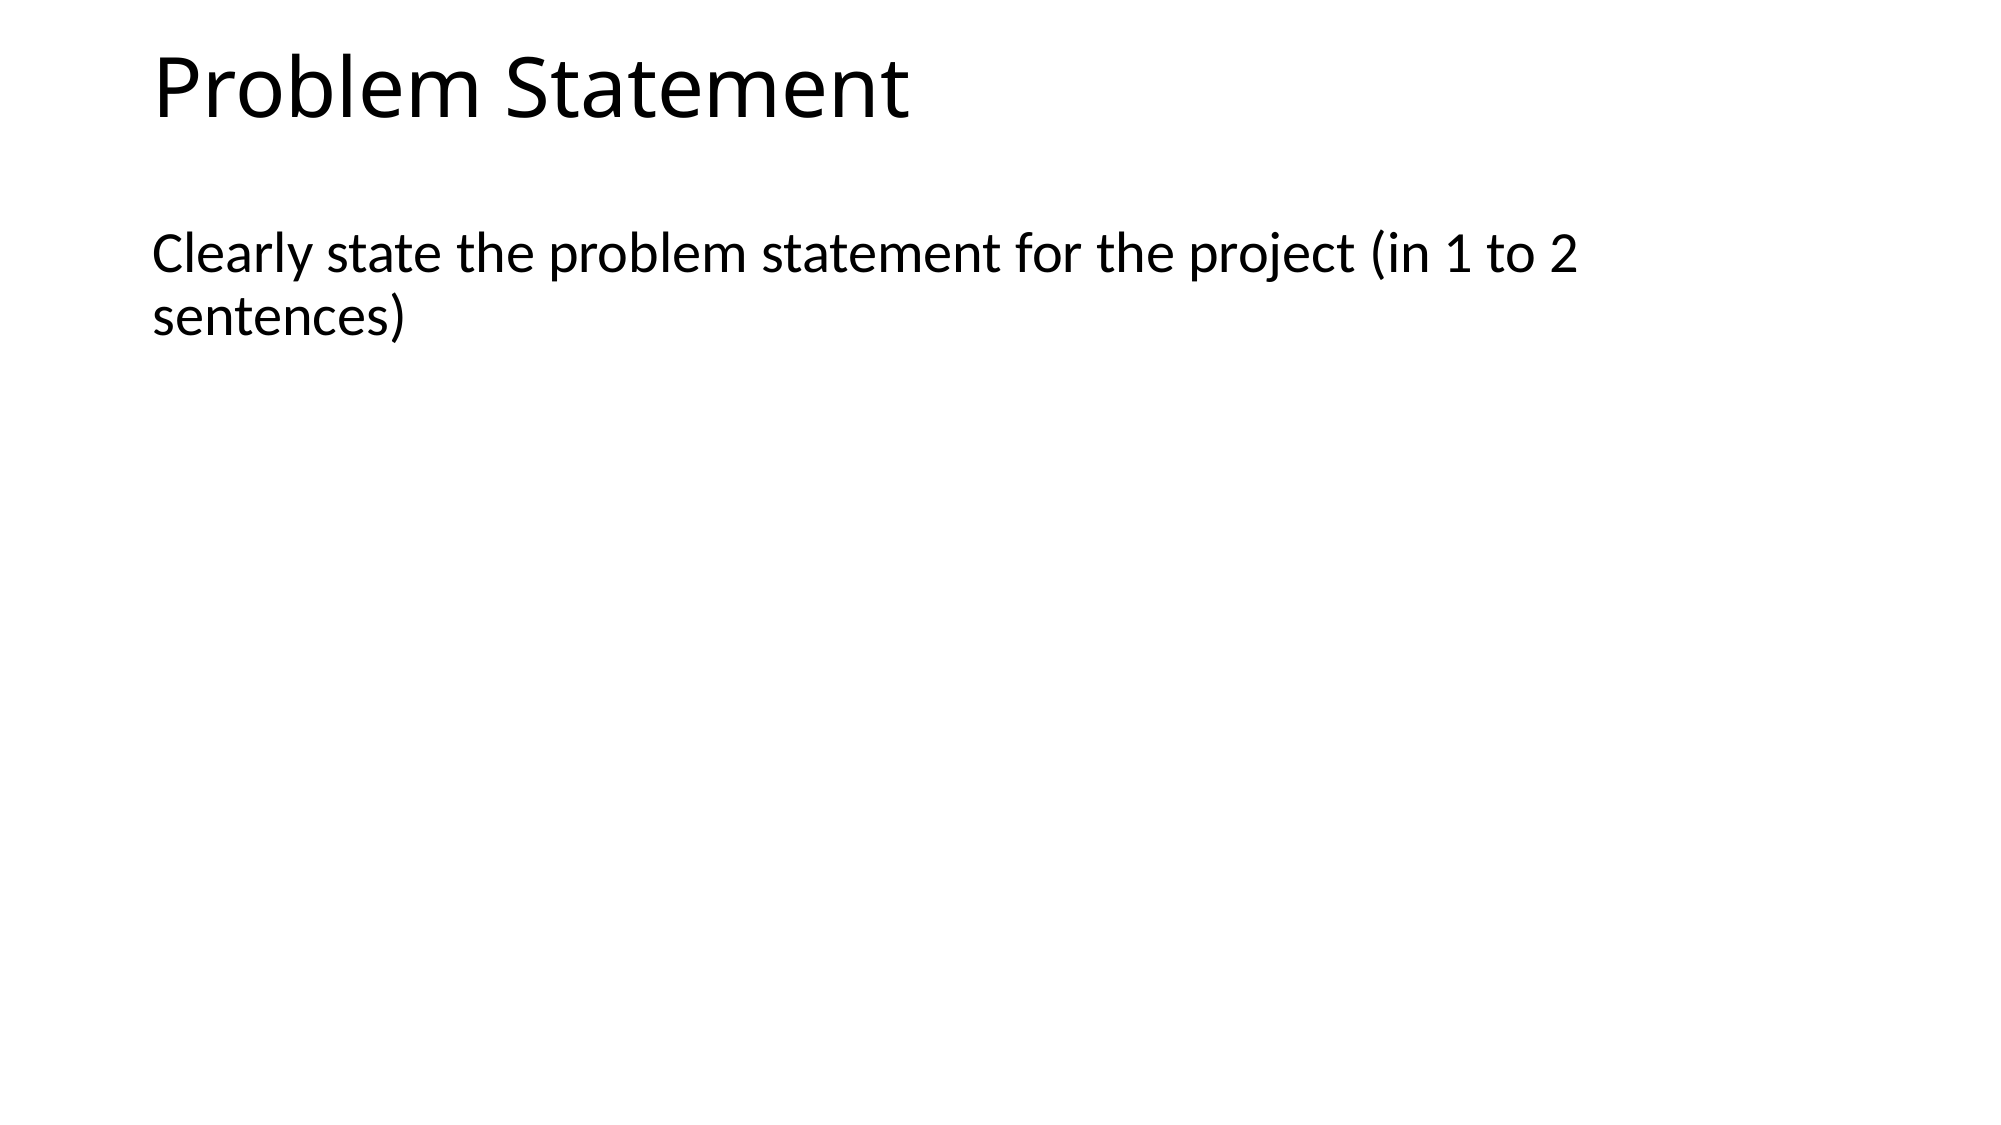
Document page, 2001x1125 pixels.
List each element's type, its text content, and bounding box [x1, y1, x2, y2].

title Problem Statement [137, 13, 1863, 168]
list Clearly state the problem statement for the project (in 1 to 2 sentences) [137, 214, 1863, 954]
